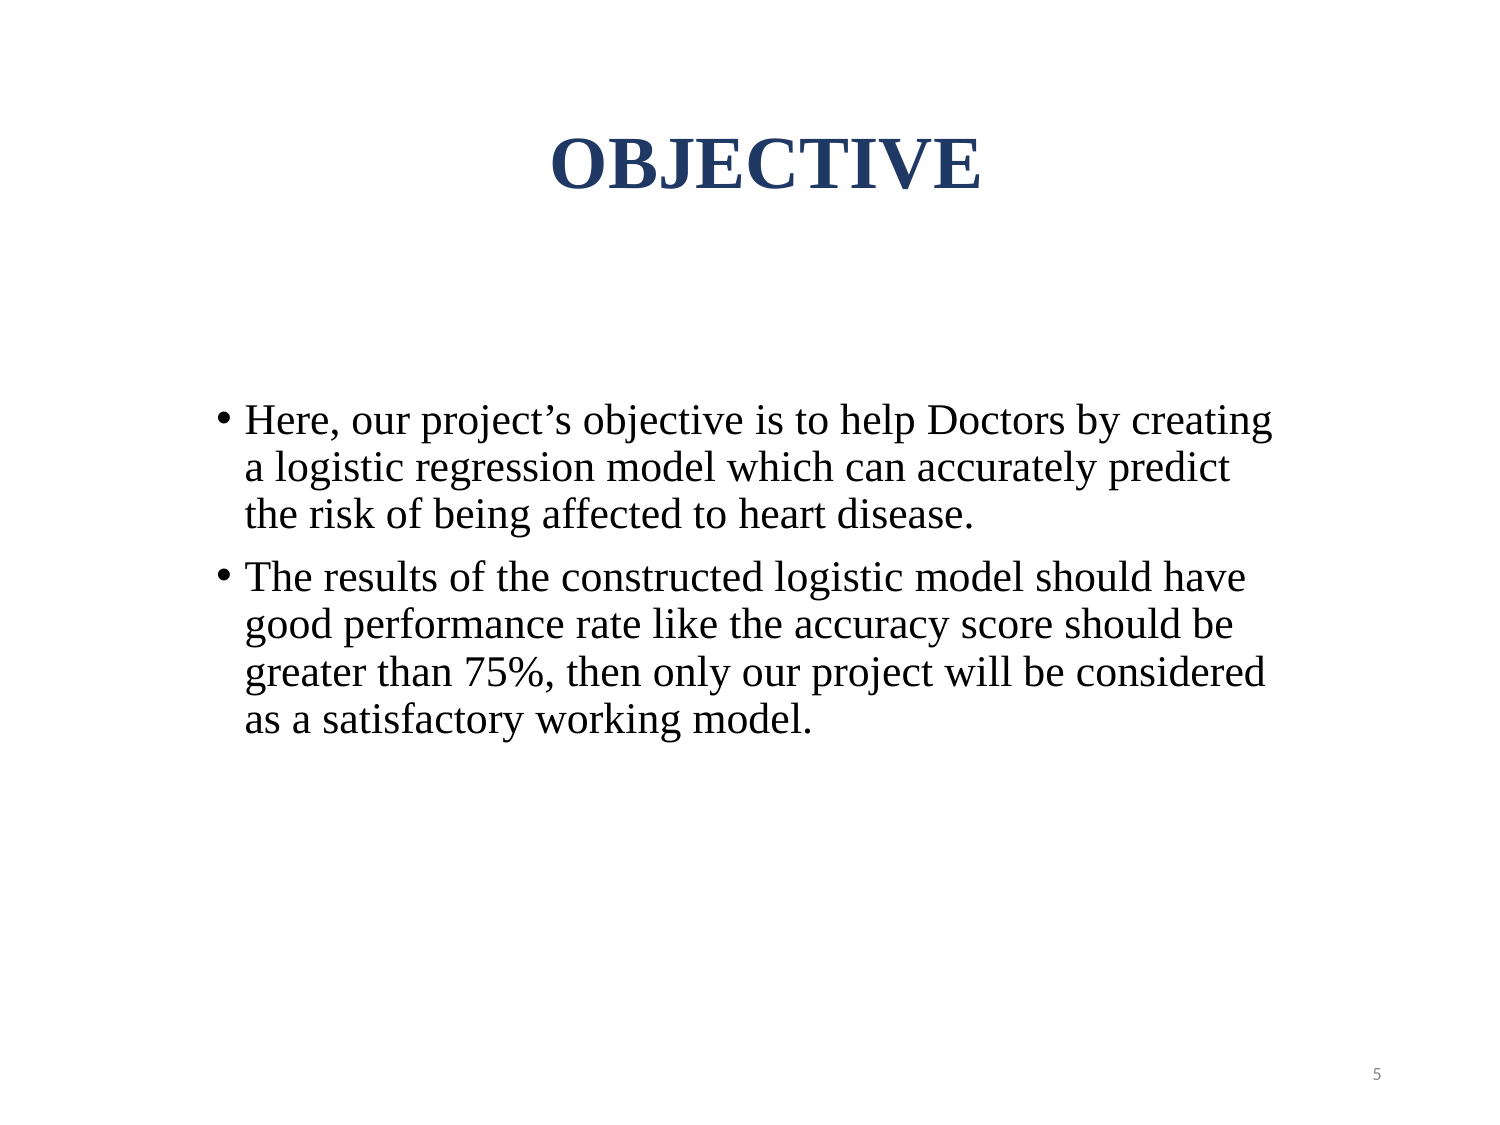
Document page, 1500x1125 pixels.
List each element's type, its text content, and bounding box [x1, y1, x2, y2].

list Here, our project’s objective is to help Doctors by creating a logistic regression model which can accurately predict the risk of being affected to heart disease. The results of the constructed logistic model should have good performance rate like the accuracy score should be greater than 75%, then only our project will be considered as a satisfactory working model. [201, 388, 1299, 787]
slide_number 5 [1059, 1042, 1397, 1103]
title OBJECTIVE [103, 55, 1397, 274]
